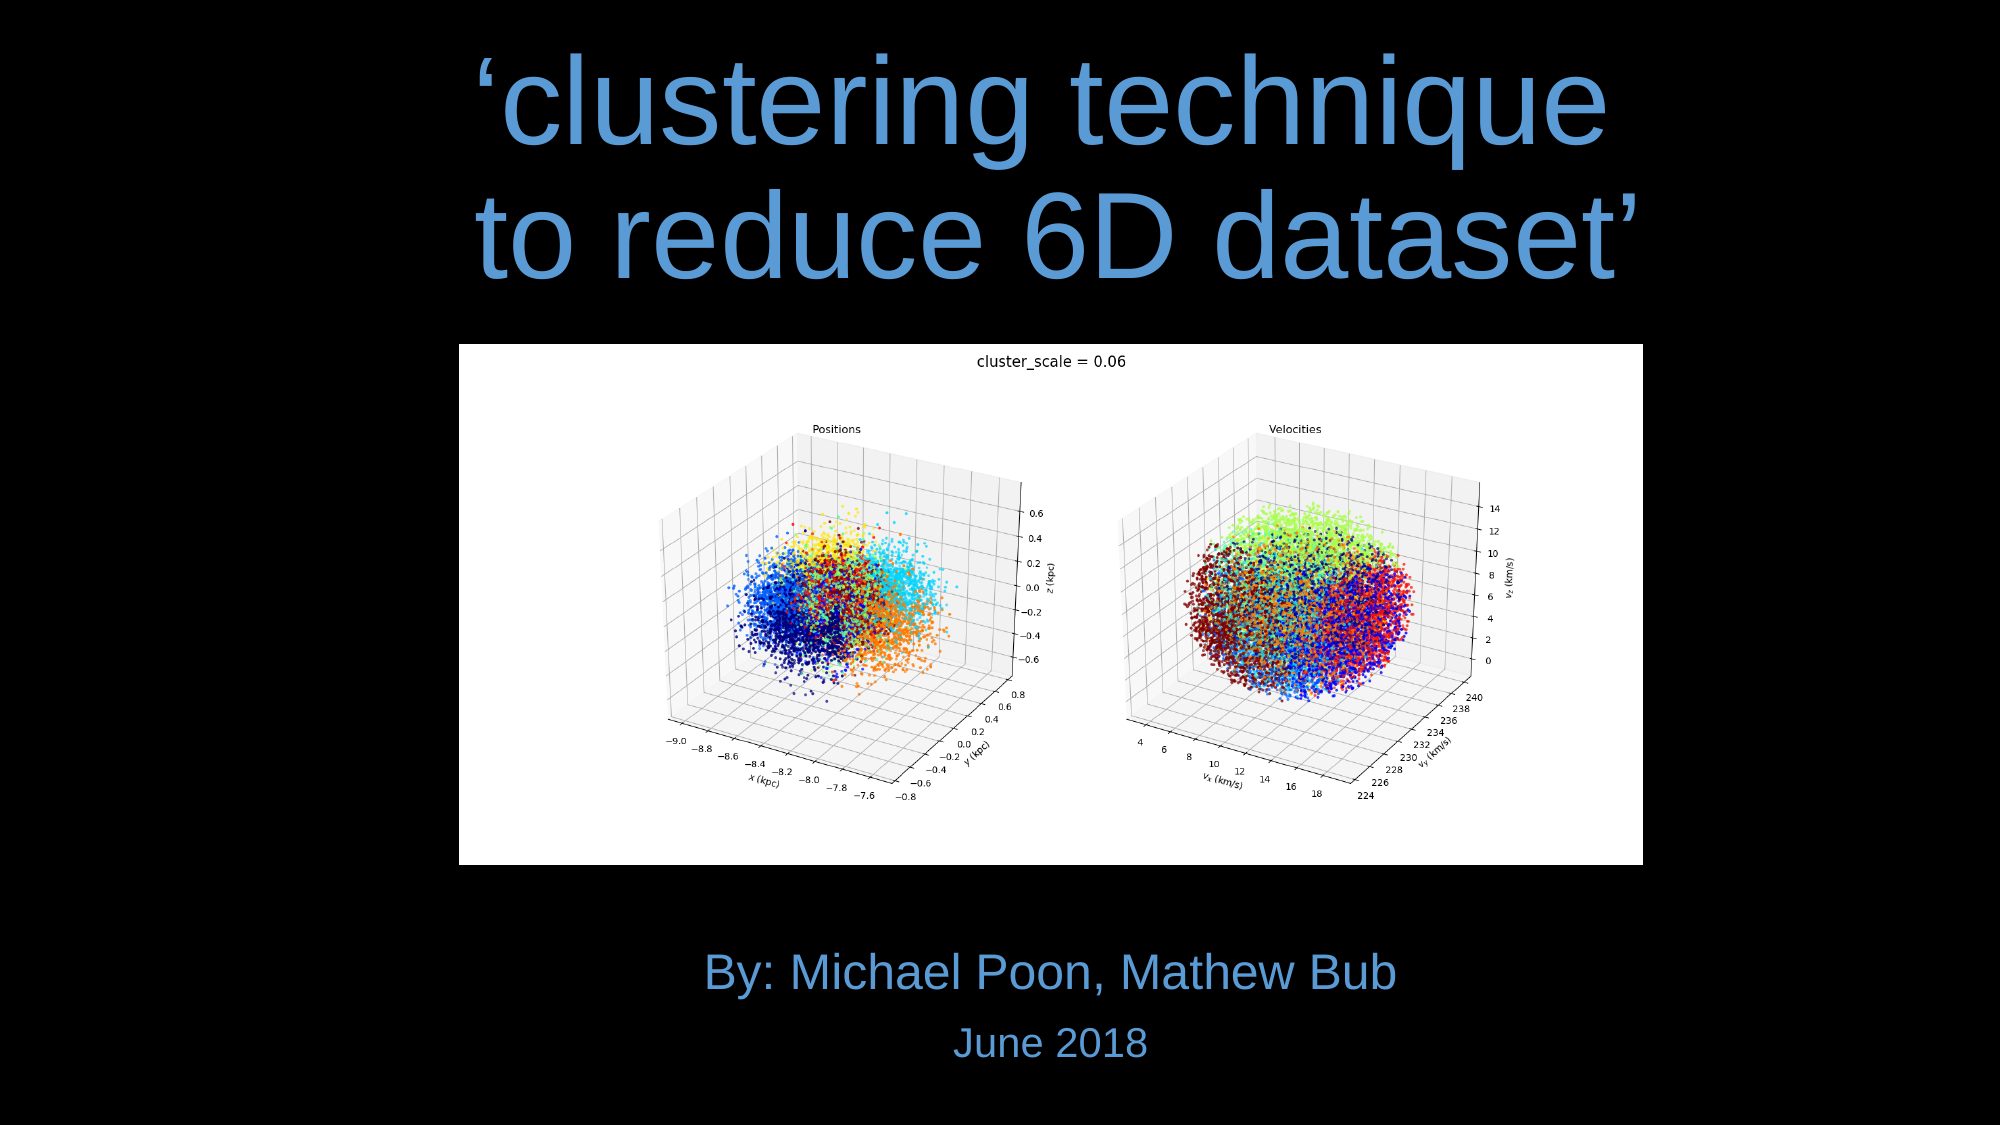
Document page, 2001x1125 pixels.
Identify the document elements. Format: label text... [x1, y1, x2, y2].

picture [459, 344, 1643, 866]
subtitle By: Michael Poon, Mathew Bub June 2018 [300, 939, 1801, 1088]
title ‘clustering technique to reduce 6D dataset’ [309, 12, 1810, 313]
